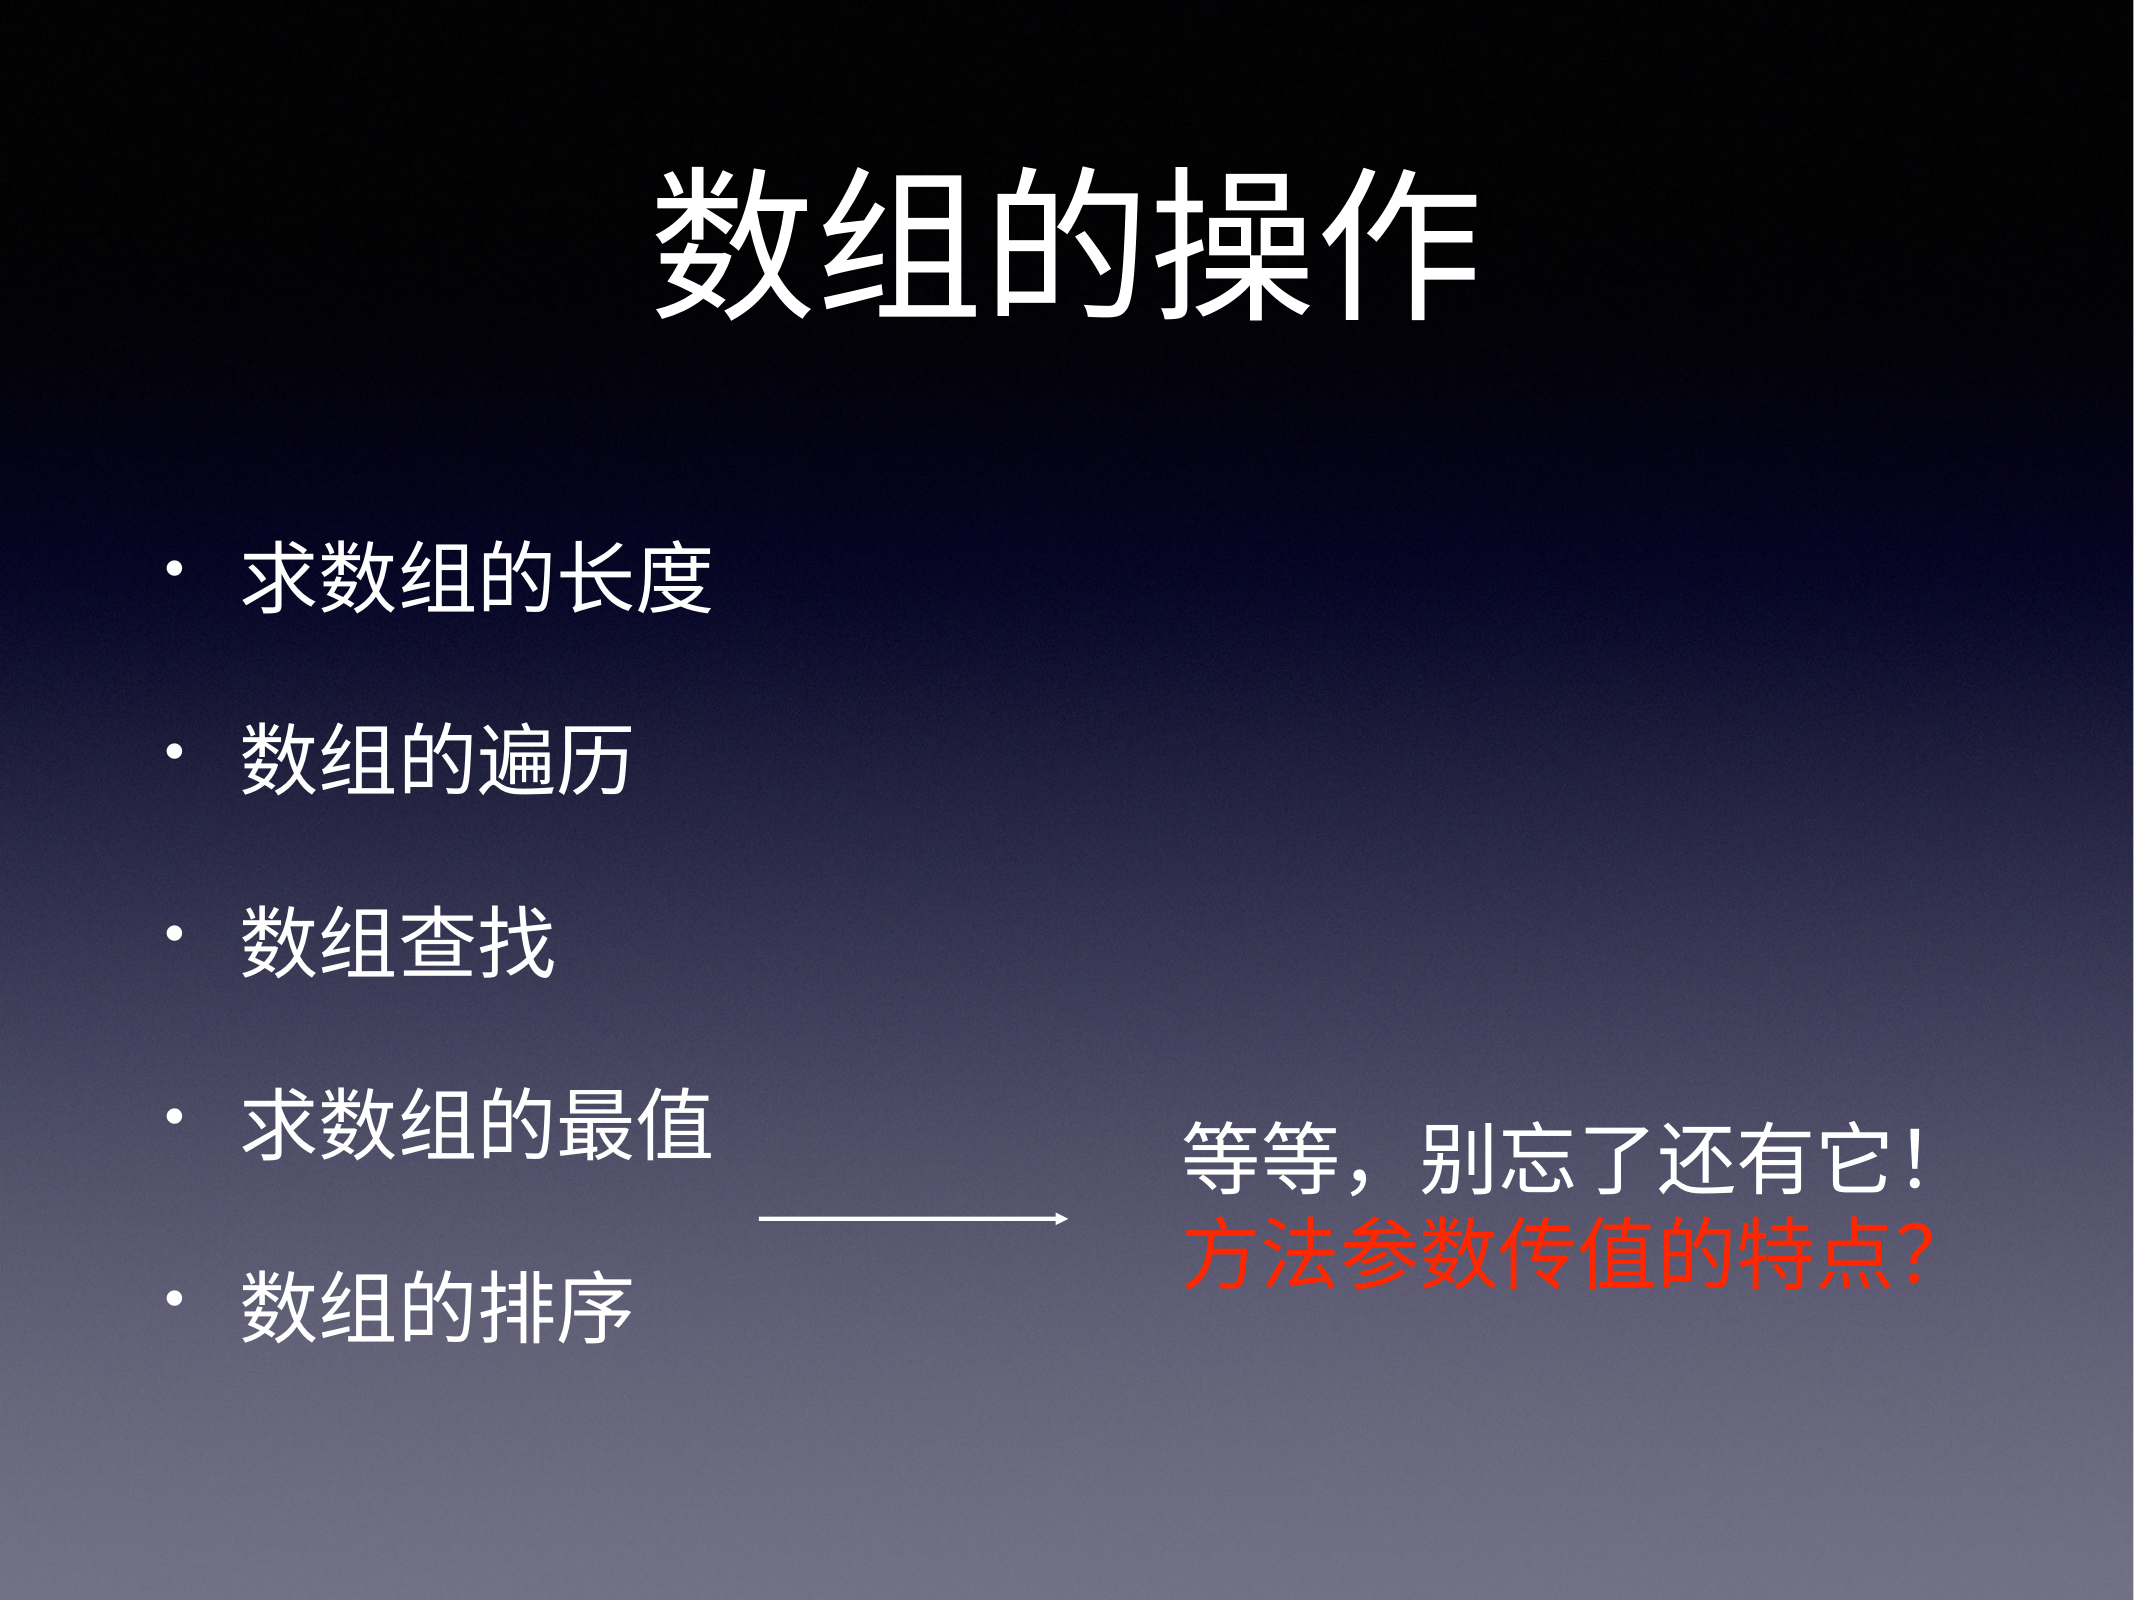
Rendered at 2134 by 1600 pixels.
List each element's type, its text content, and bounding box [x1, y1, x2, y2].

text_box [758, 1212, 1069, 1225]
list 求数组的长度 数组的遍历 数组查找 求数组的最值 数组的排序 [155, 424, 847, 1457]
title 数组的操作 [155, 66, 1978, 416]
picture [0, 0, 2134, 1600]
text_box 等等，别忘了还有它！ 方法参数传值的特点？ [1173, 1100, 1983, 1308]
